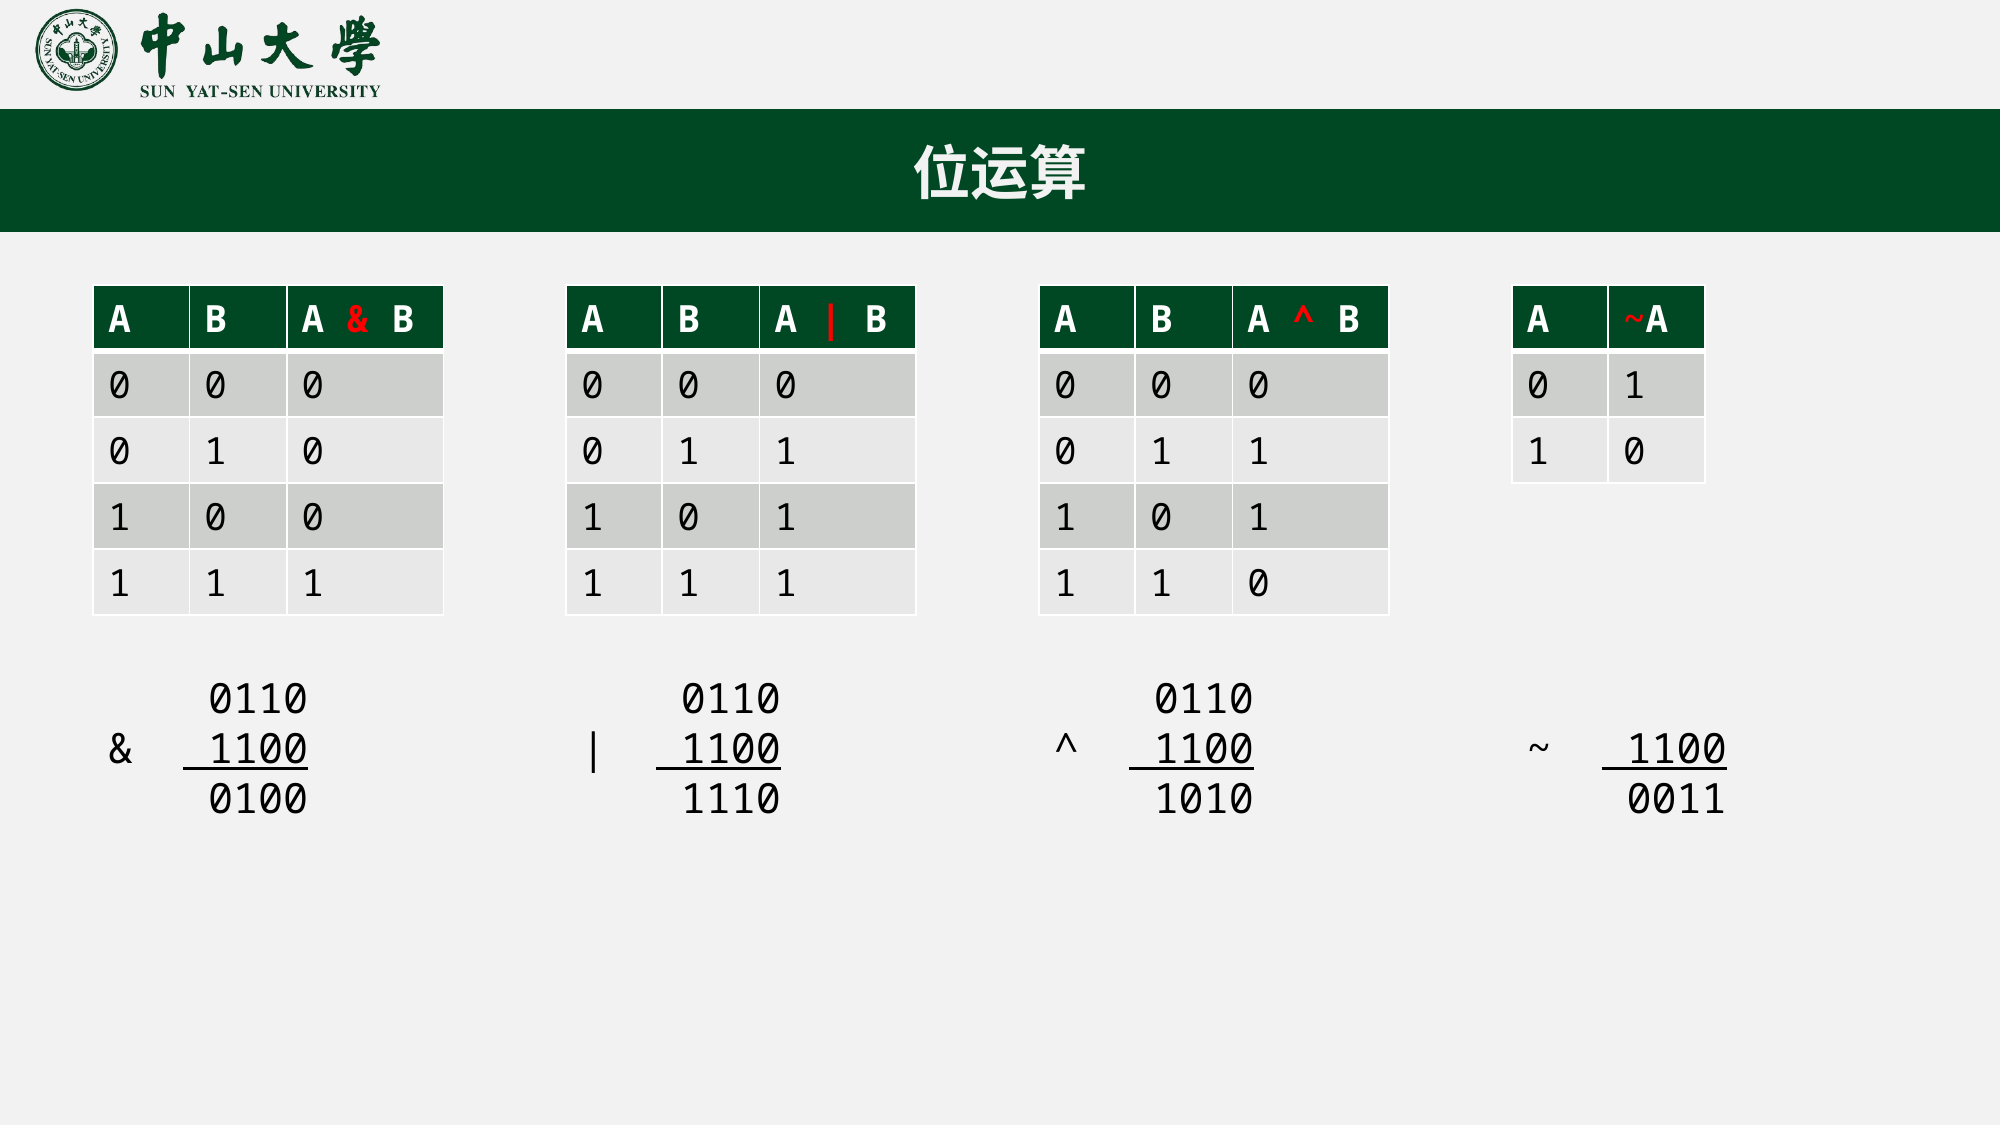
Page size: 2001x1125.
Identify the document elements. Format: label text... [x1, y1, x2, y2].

table_cell 1 [663, 418, 759, 482]
table_cell 1 [1040, 484, 1134, 548]
table_cell 0 [663, 484, 759, 548]
table_cell 1 [760, 418, 915, 482]
table_header B [663, 286, 759, 348]
table_header B [190, 286, 286, 348]
table_cell 0 [663, 354, 759, 416]
table_cell 0 [760, 354, 915, 416]
table_header A [567, 286, 661, 348]
text_box 0110 & 1100 0100 [93, 664, 444, 830]
table_cell 0 [567, 354, 661, 416]
table_cell 0 [288, 418, 443, 482]
table_cell 1 [1233, 418, 1388, 482]
picture [13, 0, 425, 110]
table_cell 0 [1233, 550, 1388, 614]
table_cell 0 [190, 354, 286, 416]
table_cell 1 [190, 550, 286, 614]
table_cell 1 [760, 484, 915, 548]
table_cell 1 [1233, 484, 1388, 548]
table_cell 0 [1136, 484, 1232, 548]
table_cell 0 [1040, 354, 1134, 416]
table_cell 1 [760, 550, 915, 614]
text_box ~ 1100 0011 [1511, 664, 1863, 830]
table_cell 1 [190, 418, 286, 482]
table_header A [1513, 286, 1607, 348]
table_header A | B [760, 286, 915, 348]
table_cell 1 [1136, 418, 1232, 482]
table_cell 0 [1040, 418, 1134, 482]
table_cell 0 [288, 354, 443, 416]
table_header ~A [1609, 286, 1704, 348]
table_cell 0 [288, 484, 443, 548]
table_cell 1 [94, 484, 189, 548]
table_cell 1 [288, 550, 443, 614]
table_cell 0 [1233, 354, 1388, 416]
table_cell 0 [1513, 354, 1607, 416]
table_cell 1 [567, 550, 661, 614]
text_box 位运算 [0, 110, 2000, 232]
table_cell 1 [1513, 418, 1607, 482]
table_cell 1 [567, 484, 661, 548]
table_cell 1 [94, 550, 189, 614]
table_cell 1 [663, 550, 759, 614]
table_header A [94, 286, 189, 348]
table_cell 0 [94, 354, 189, 416]
table_cell 1 [1040, 550, 1134, 614]
table_cell 0 [1609, 418, 1704, 482]
table_cell 1 [1609, 354, 1704, 416]
text_box 0110 ^ 1100 1010 [1039, 664, 1390, 830]
table_cell 1 [1136, 550, 1232, 614]
text_box 0110 | 1100 1110 [566, 664, 917, 830]
table_header A ^ B [1233, 286, 1388, 348]
table_cell 0 [94, 418, 189, 482]
table_cell 0 [1136, 354, 1232, 416]
table_cell 0 [190, 484, 286, 548]
table_header B [1136, 286, 1232, 348]
table_cell 0 [567, 418, 661, 482]
table_header A [1040, 286, 1134, 348]
table_header A & B [288, 286, 443, 348]
